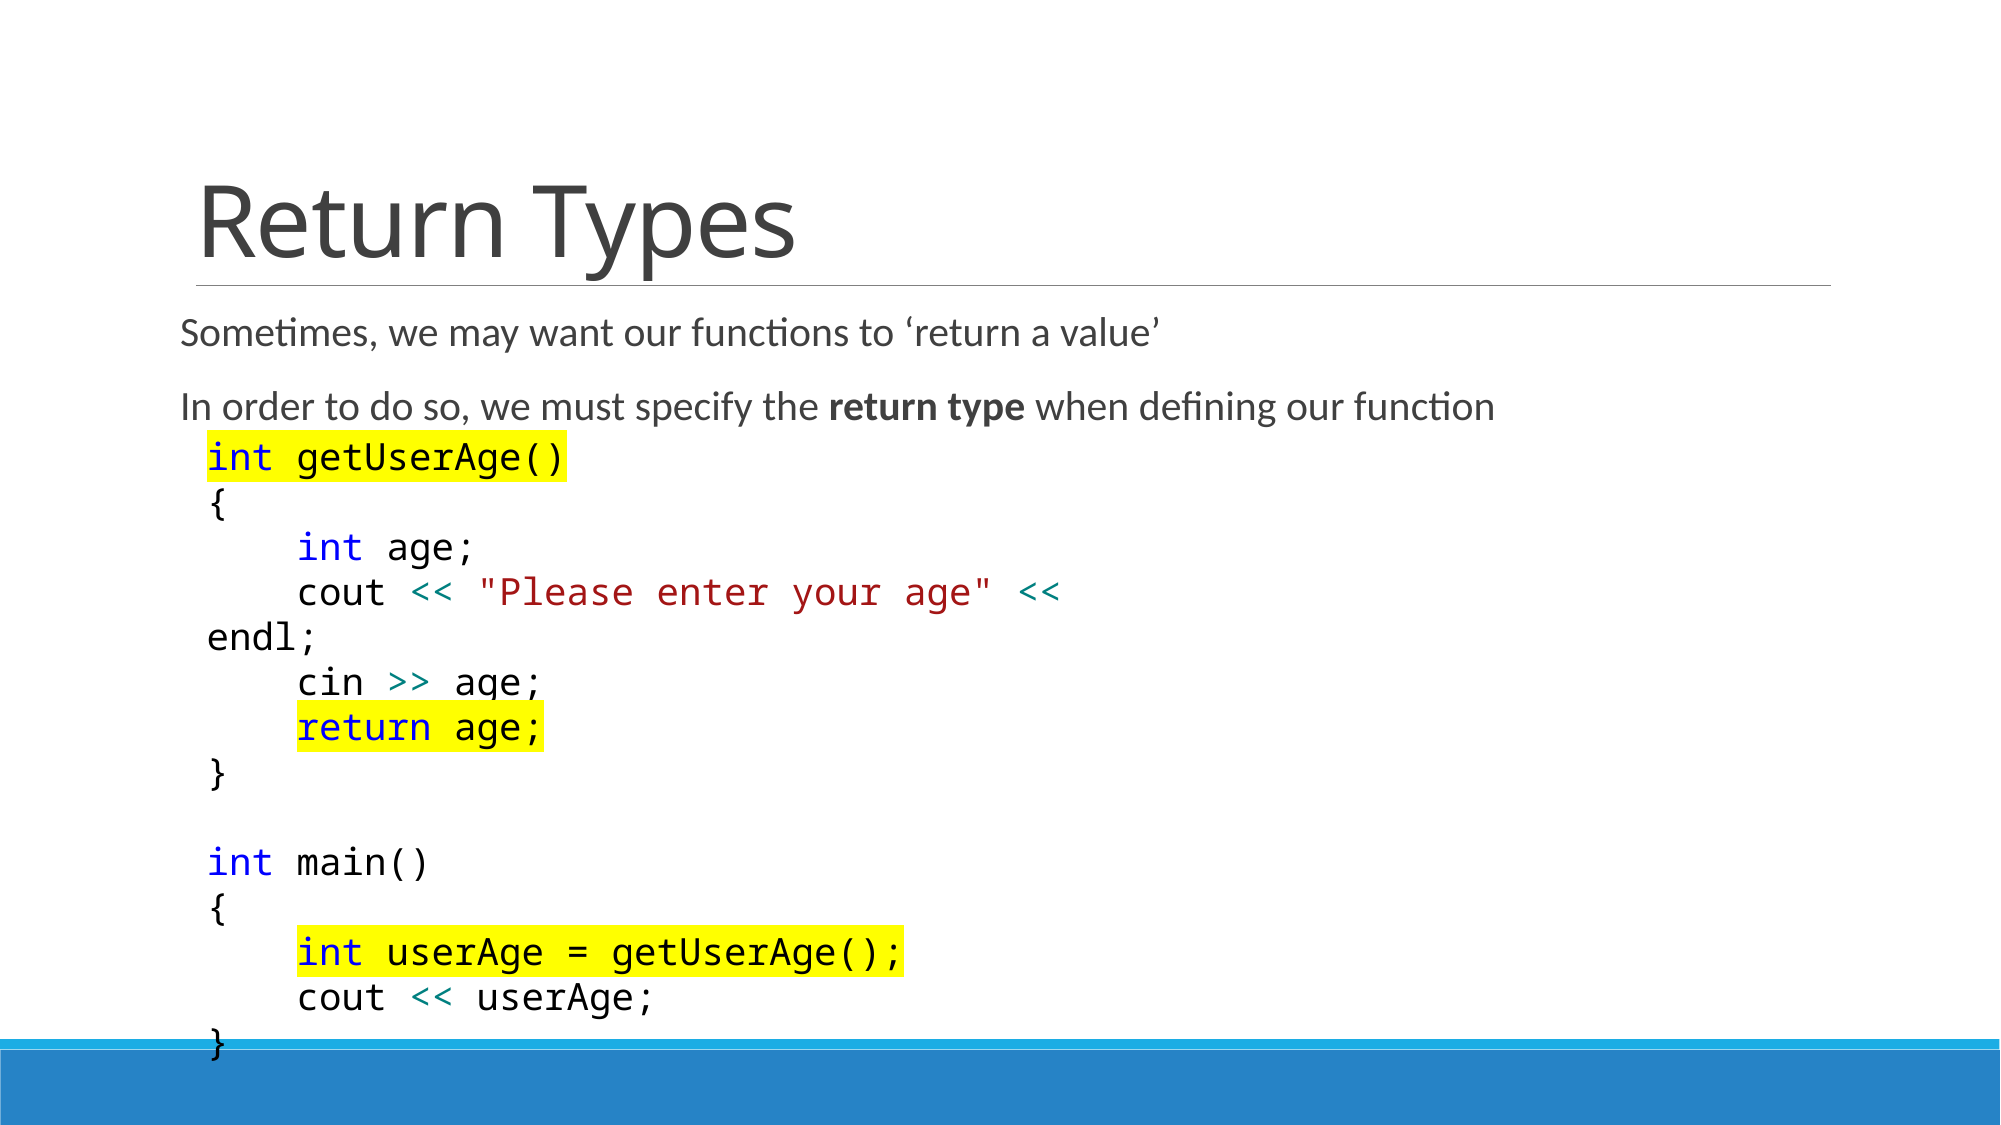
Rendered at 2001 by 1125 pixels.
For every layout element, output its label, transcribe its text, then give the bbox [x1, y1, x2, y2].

title Return Types [180, 47, 1830, 285]
list Sometimes, we may want our functions to ‘return a value’ In order to do so, we must specify the return type when defining our function [180, 302, 1830, 963]
text_box int getUserAge() { int age; cout << "Please enter your age" << endl; cin >> age; return age; } int main() { int userAge = getUserAge(); cout << userAge; } [191, 425, 1192, 1071]
